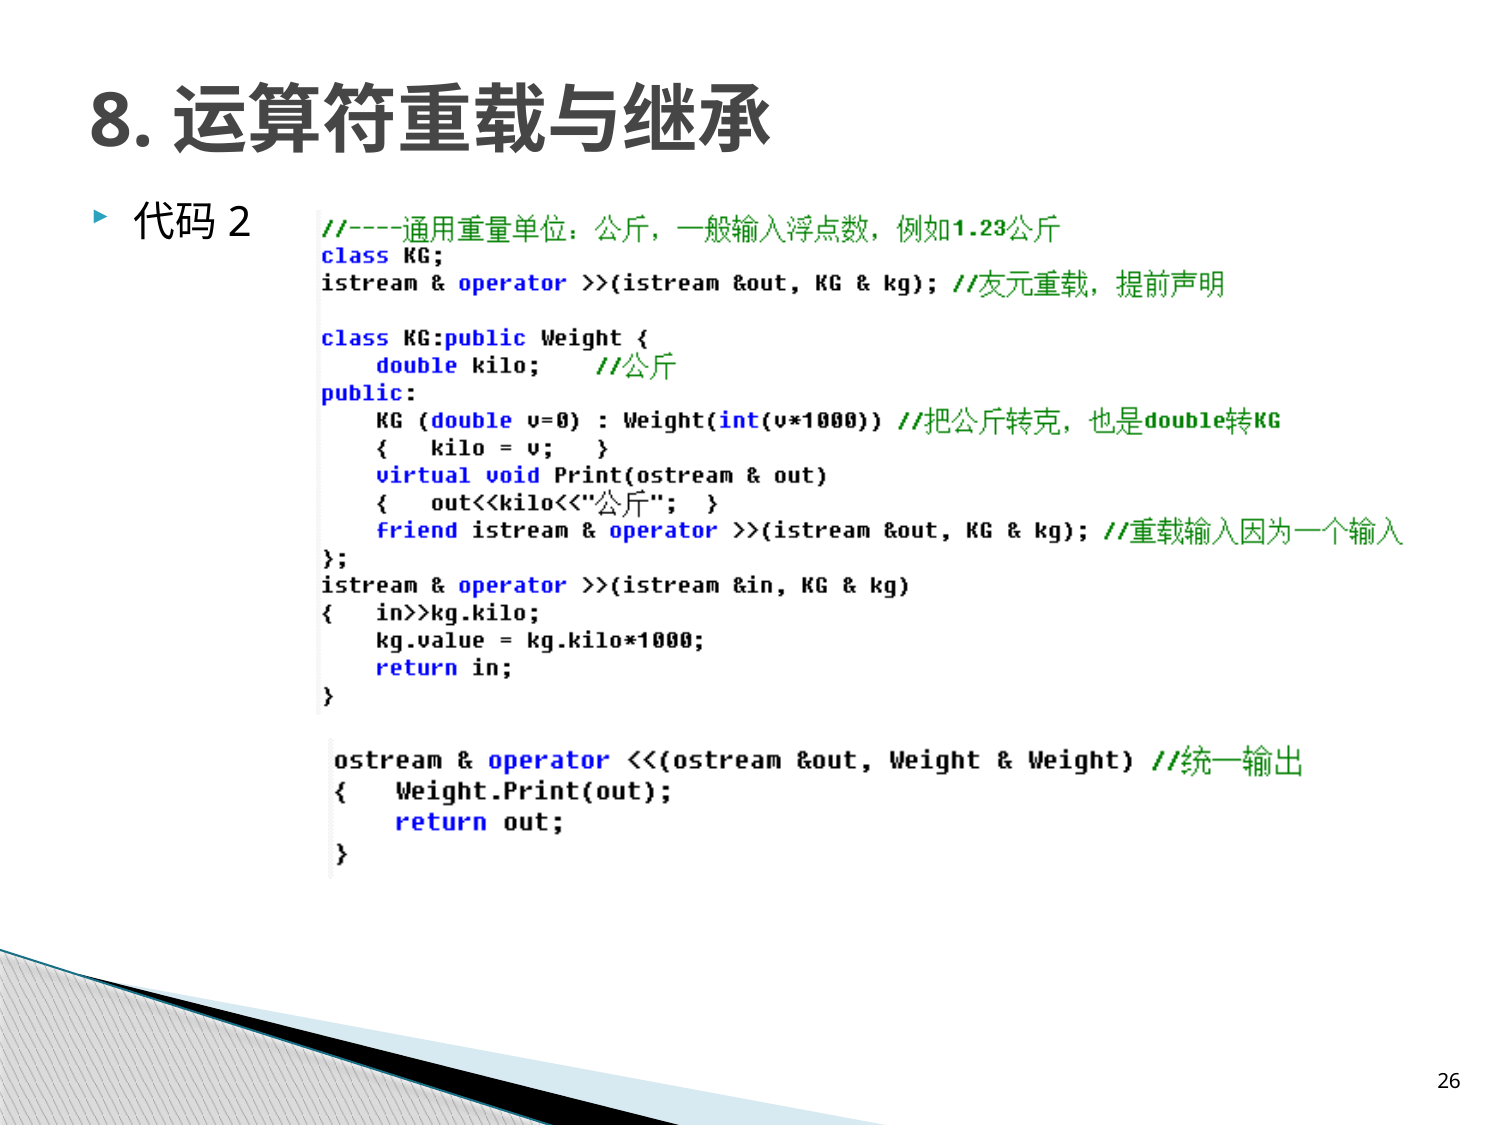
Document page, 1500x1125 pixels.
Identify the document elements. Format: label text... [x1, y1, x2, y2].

footer 26 [1089, 1042, 1476, 1103]
title 8.运算符重载与继承 [75, 45, 1425, 188]
list 代码2 [58, 187, 1442, 270]
picture [327, 738, 1313, 880]
picture [316, 210, 1411, 716]
